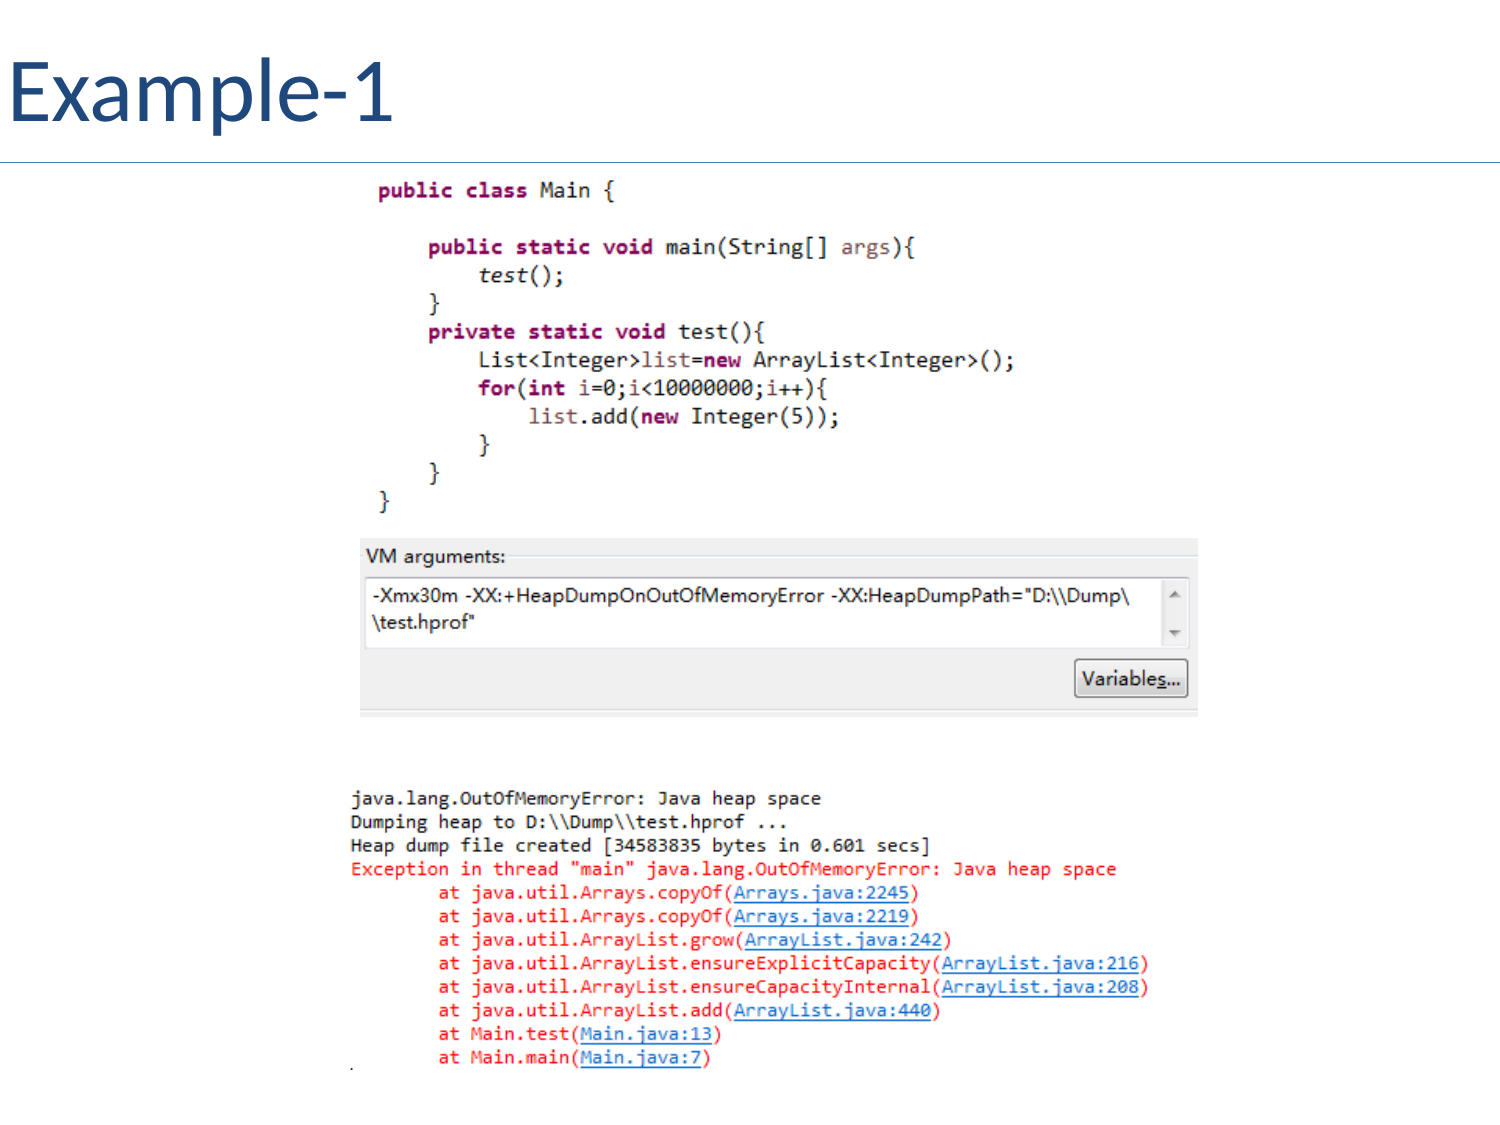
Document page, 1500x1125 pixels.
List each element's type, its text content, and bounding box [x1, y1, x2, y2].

picture [374, 179, 1032, 518]
picture [348, 786, 1173, 1070]
text_box Example-1 [0, 0, 1000, 162]
picture [359, 538, 1198, 718]
